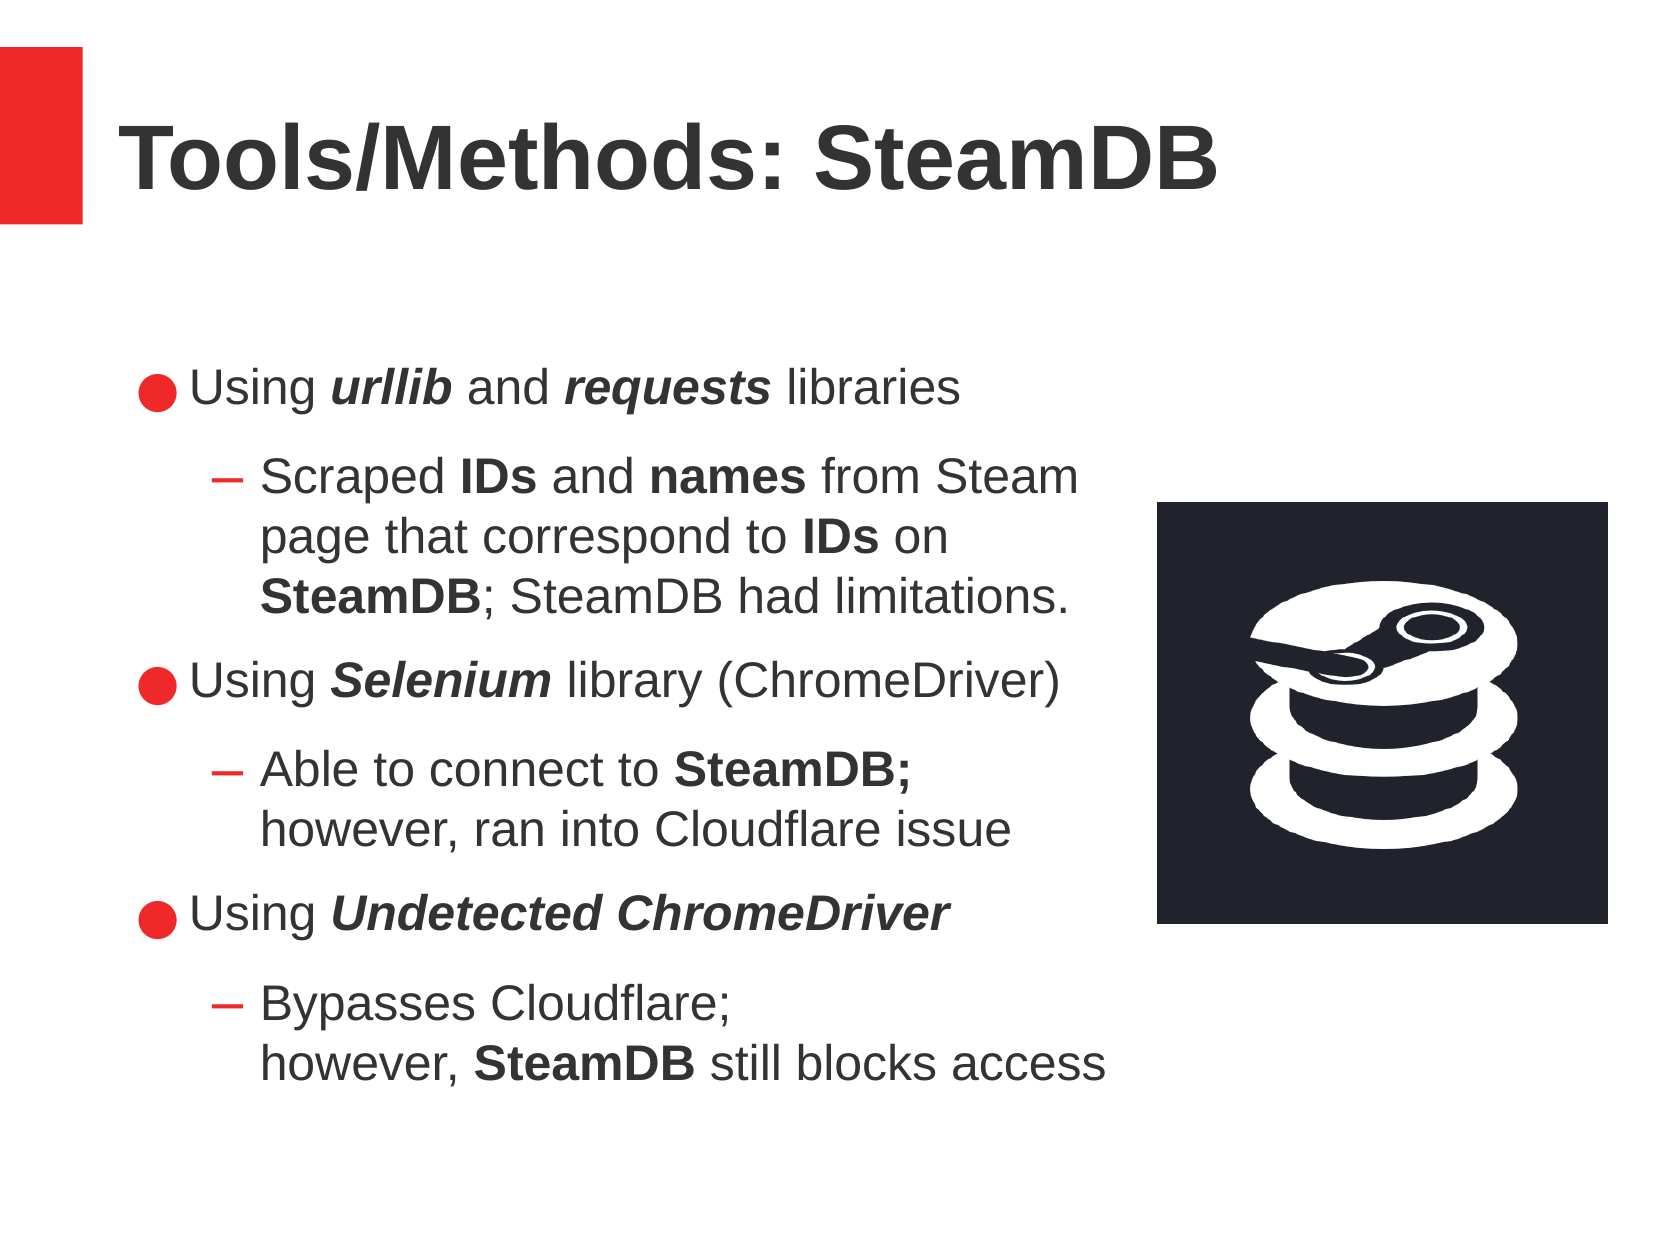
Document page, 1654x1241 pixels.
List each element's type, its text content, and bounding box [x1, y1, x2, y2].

text_box Using urllib and requests libraries Scraped IDs and names from Steam page that correspond to IDs on SteamDB; SteamDB had limitations. Using Selenium library (ChromeDriver) Able to connect to SteamDB; however, ran into Cloudflare issue Using Undetected ChromeDriver Bypasses Cloudflare; however, SteamDB still blocks access [118, 354, 1120, 1074]
text_box Tools/Methods: SteamDB [118, 49, 1571, 257]
picture [1156, 502, 1608, 924]
